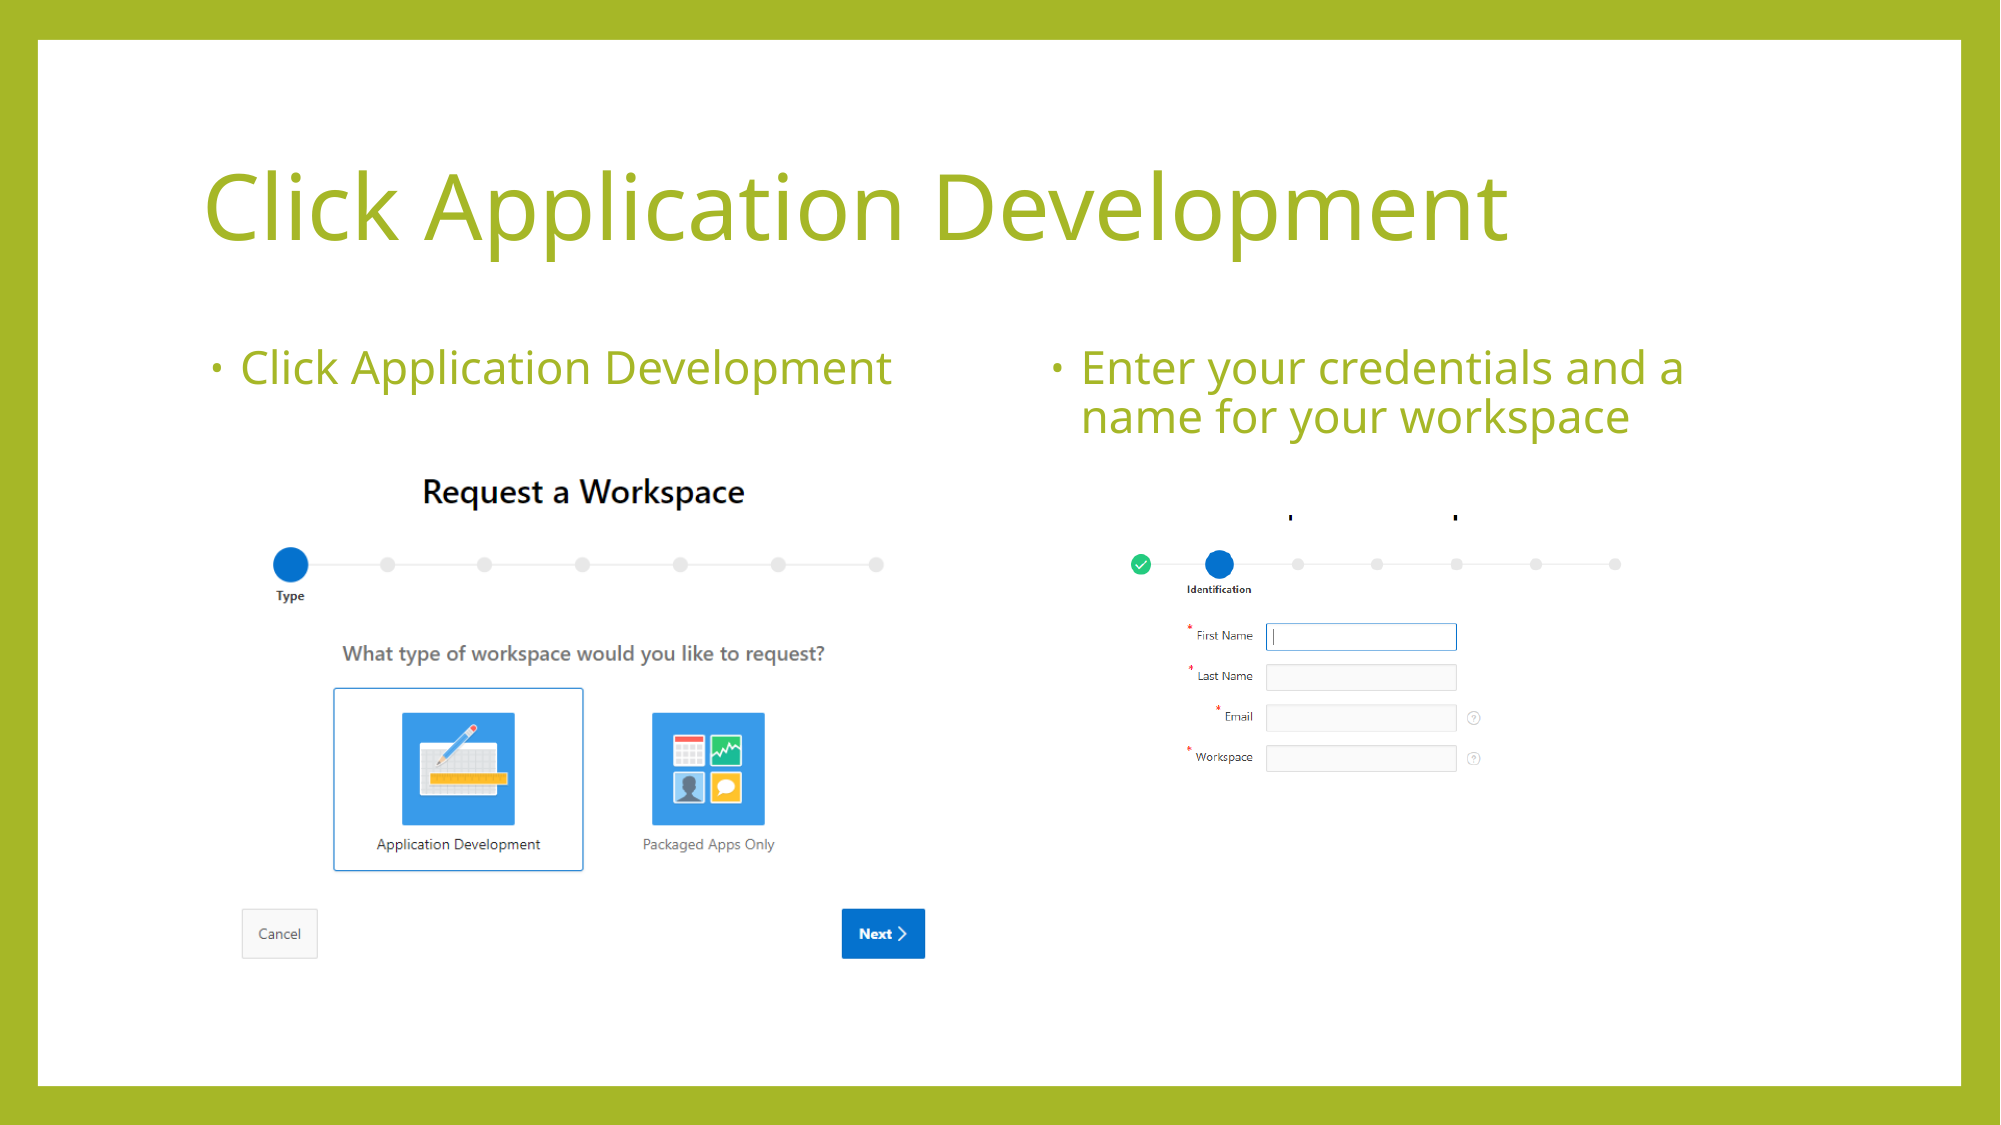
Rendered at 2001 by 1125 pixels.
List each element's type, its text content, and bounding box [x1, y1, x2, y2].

picture [222, 446, 946, 1014]
picture [1085, 515, 1662, 905]
title Click Application Development [187, 99, 1808, 323]
list Click Application Development [187, 337, 968, 998]
list Enter your credentials and a name for your workspace [1028, 337, 1809, 998]
